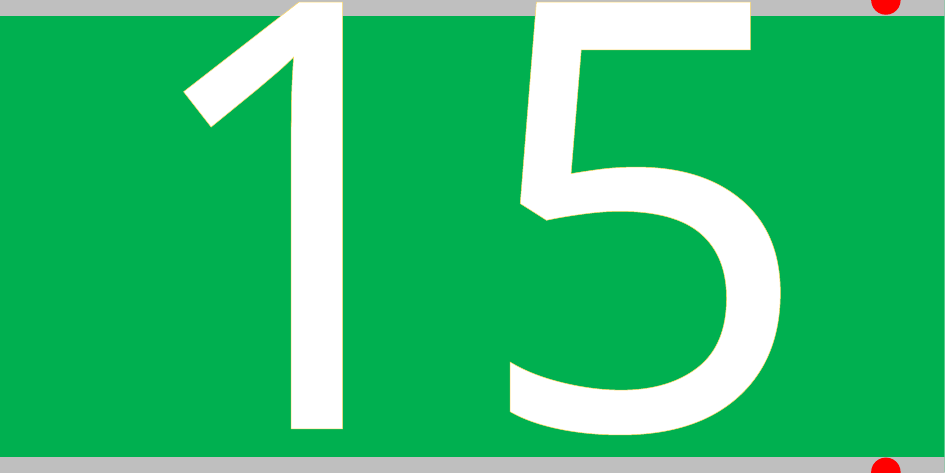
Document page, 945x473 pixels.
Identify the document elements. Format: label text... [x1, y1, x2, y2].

text_box 15 [0, 0, 945, 473]
text_box [870, 0, 902, 16]
text_box [870, 456, 902, 473]
